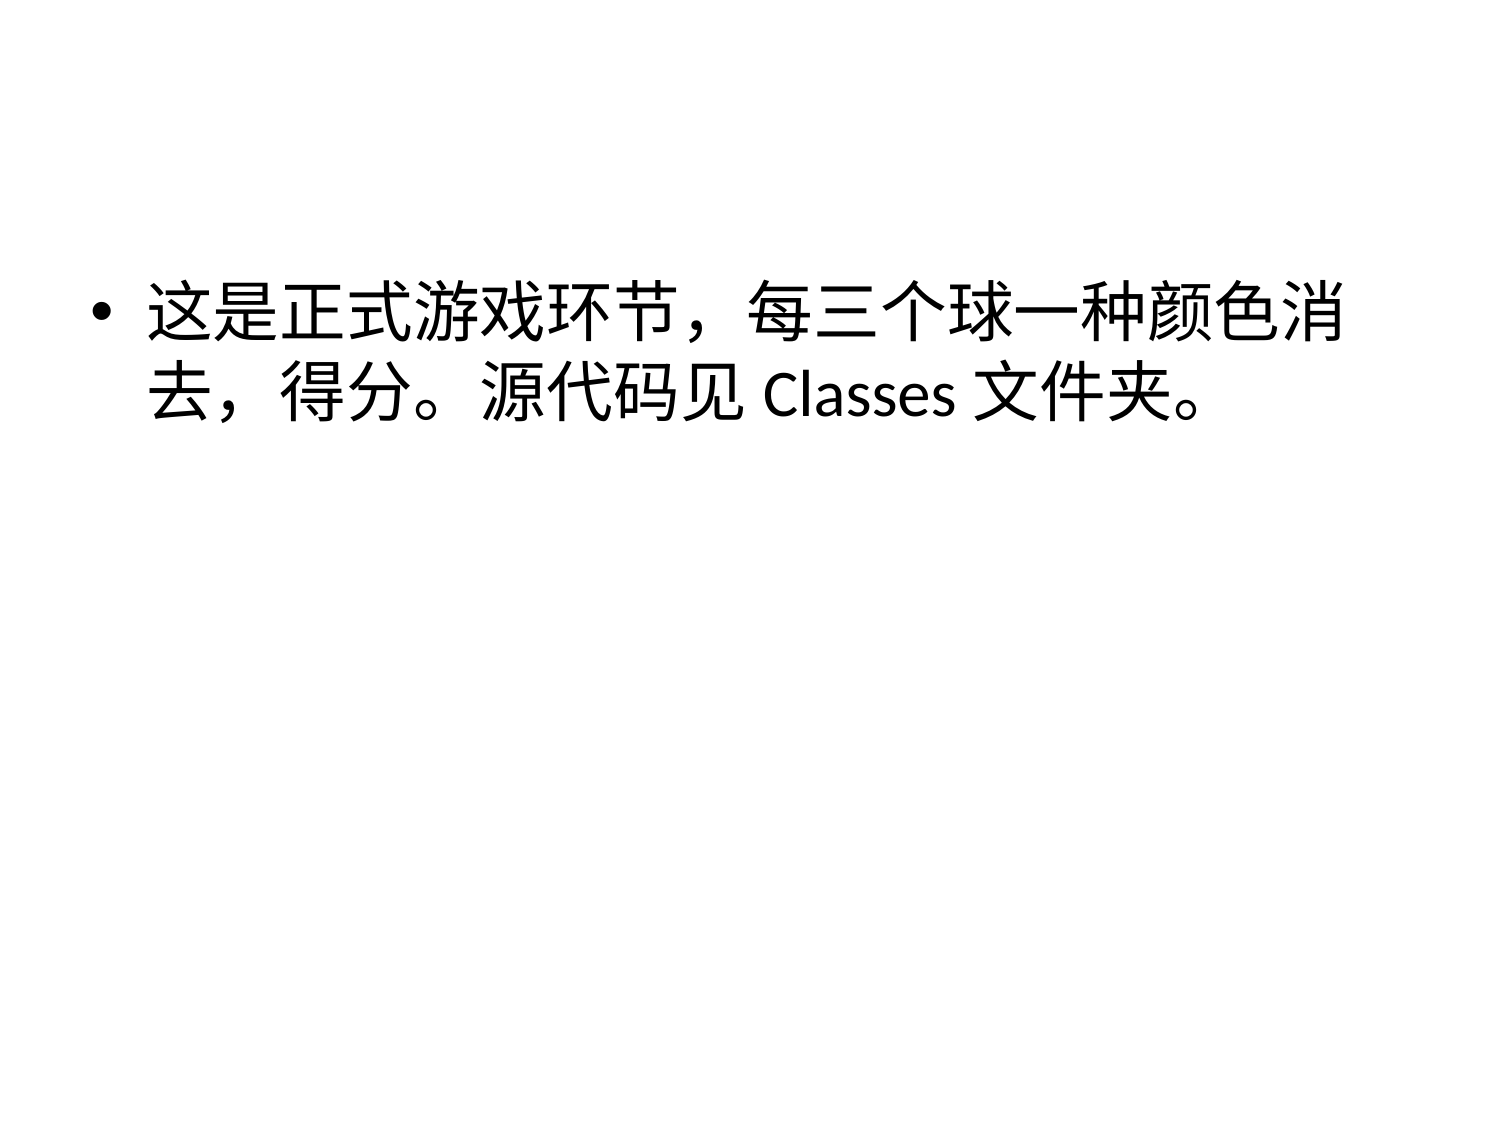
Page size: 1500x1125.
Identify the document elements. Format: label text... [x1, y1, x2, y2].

list 这是正式游戏环节，每三个球一种颜色消去，得分。源代码见Classes文件夹。 [75, 262, 1425, 1005]
